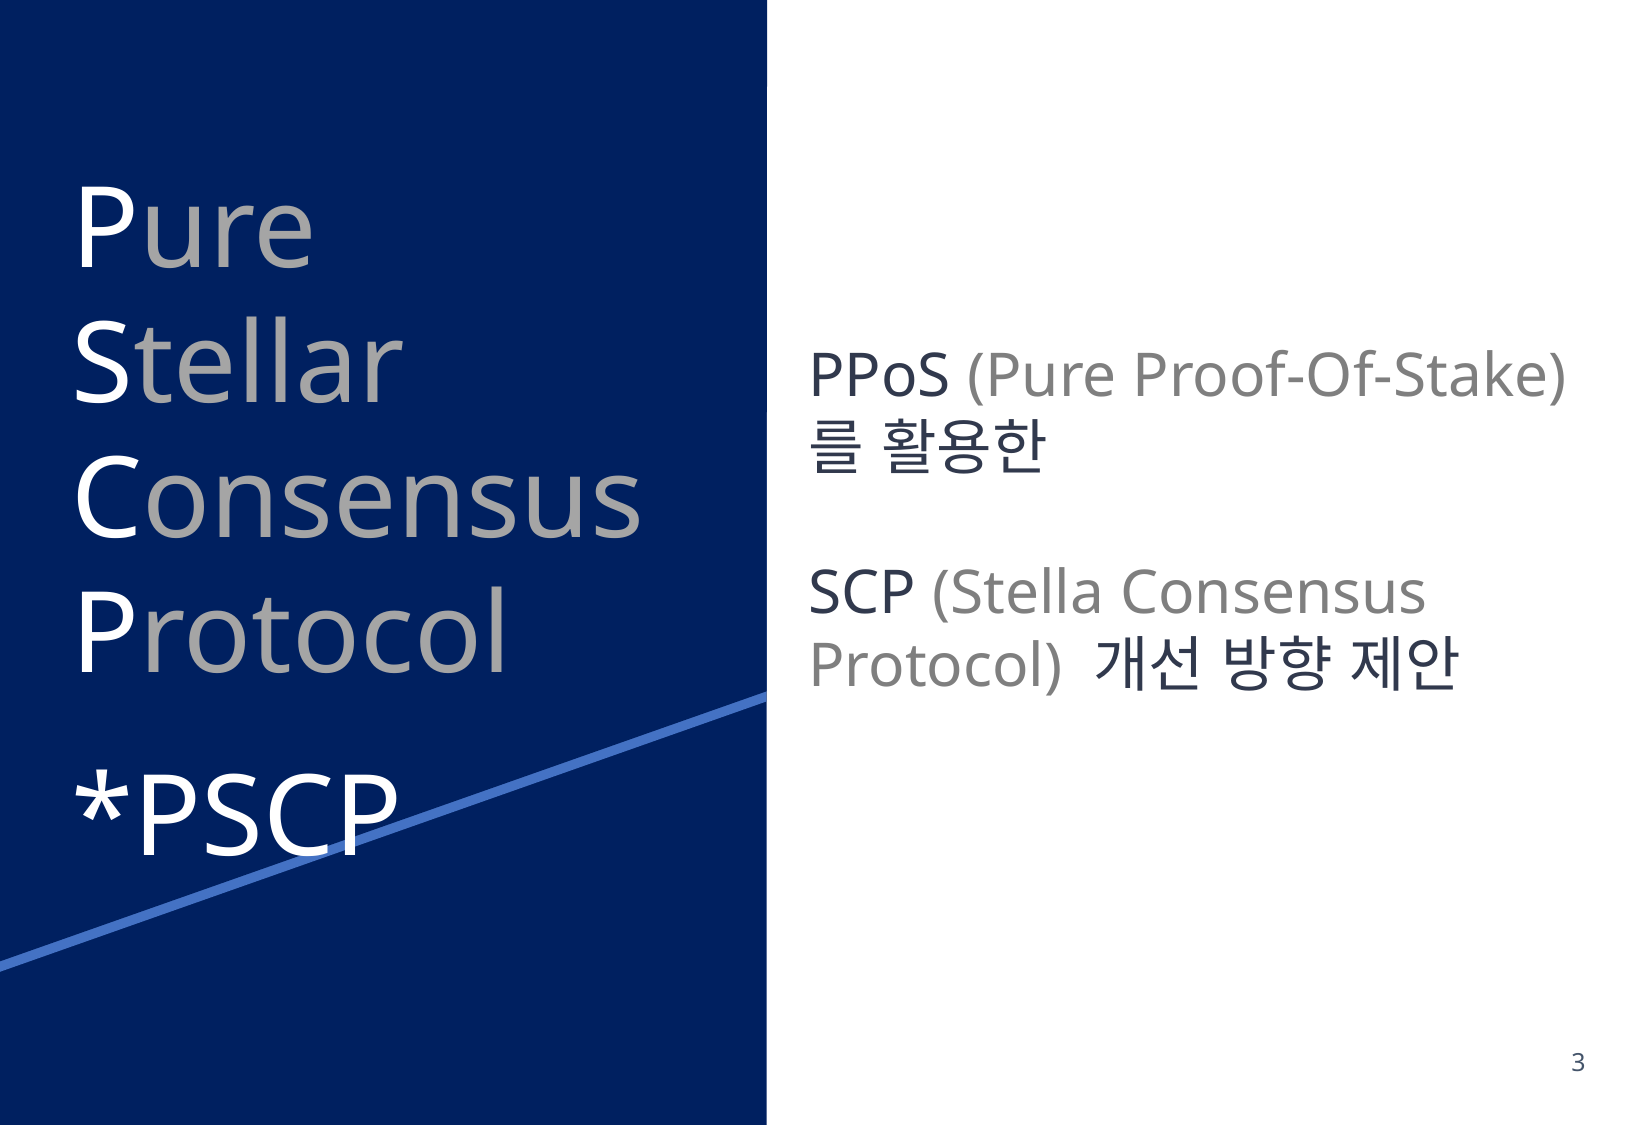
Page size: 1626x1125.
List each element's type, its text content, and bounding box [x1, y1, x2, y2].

text_box PPoS (Pure Proof-Of-Stake)를 활용한 SCP (Stella Consensus Protocol) 개선 방향 제안 [793, 248, 1625, 786]
slide_number ‹#› [1505, 1019, 1604, 1106]
text_box Pure Stellar Consensus Protocol *PSCP [56, 140, 741, 893]
